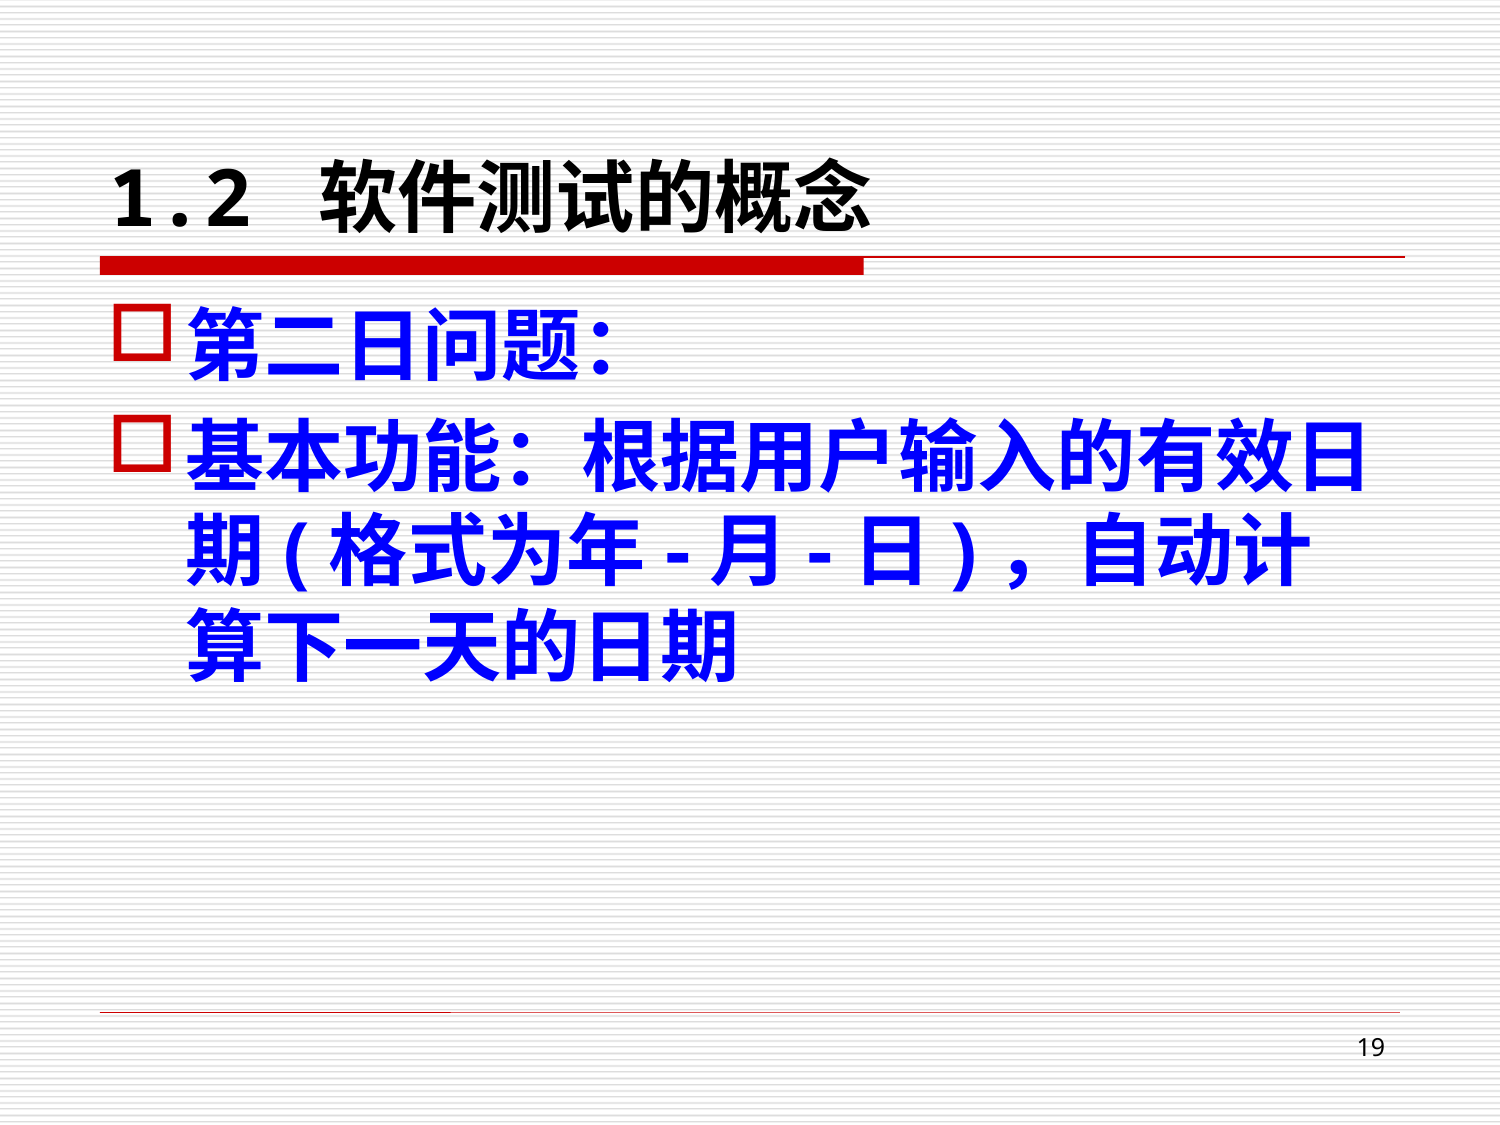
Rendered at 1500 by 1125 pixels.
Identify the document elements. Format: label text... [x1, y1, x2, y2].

list 第二日问题： 基本功能：根据用户输入的有效日期(格式为年-月-日)，自动计算下一天的日期 [92, 287, 1406, 988]
title 1.2 软件测试的概念 [94, 50, 1407, 250]
text_box [1074, 1024, 1400, 1103]
picture [0, 0, 1500, 1125]
